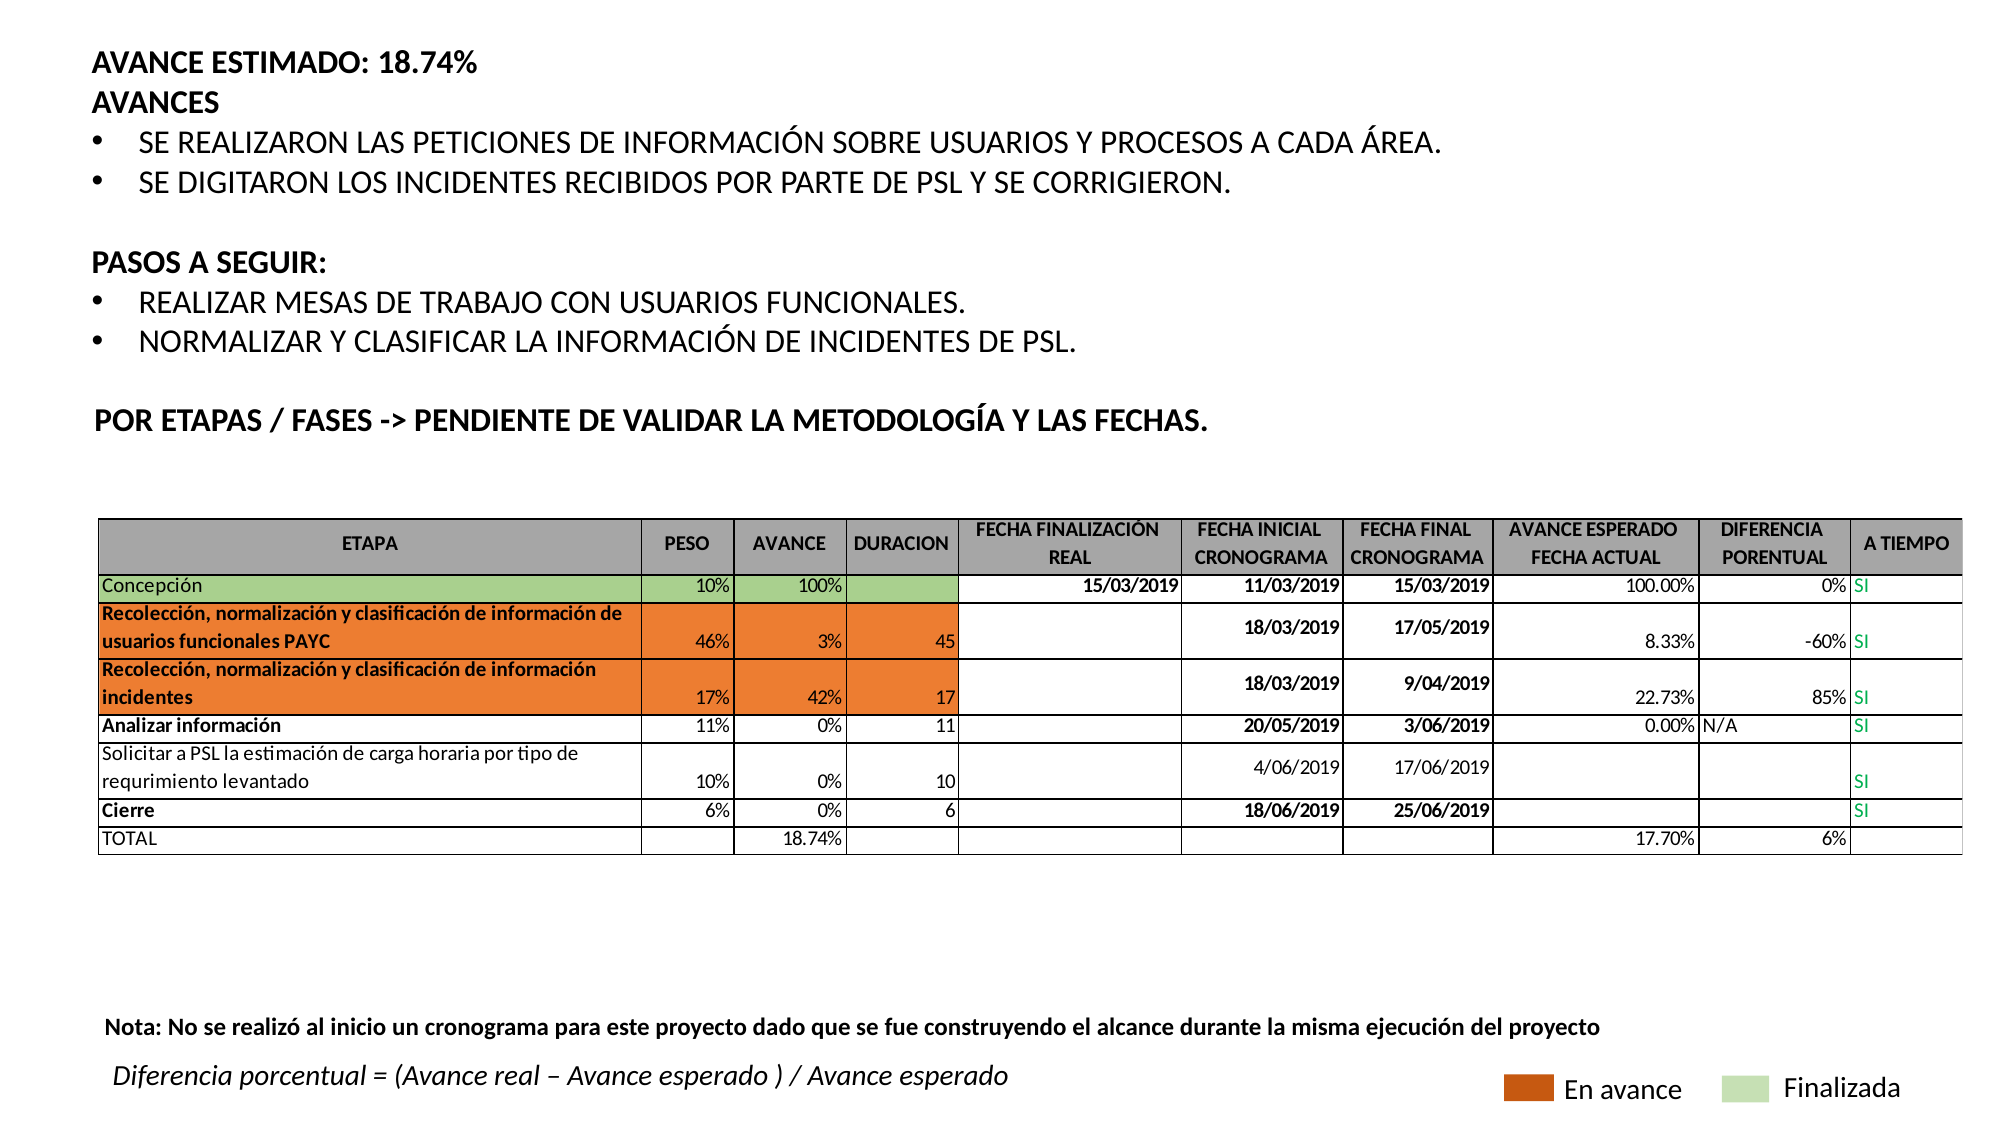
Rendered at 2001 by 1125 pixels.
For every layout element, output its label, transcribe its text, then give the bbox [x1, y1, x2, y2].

text_box Finalizada [1769, 1060, 1922, 1111]
text_box POR ETAPAS / FASES -> PENDIENTE DE VALIDAR LA METODOLOGÍA Y LAS FECHAS. [79, 390, 1226, 446]
text_box Diferencia porcentual = (Avance real – Avance esperado ) / Avance esperado [97, 1049, 1031, 1099]
text_box [1503, 1073, 1549, 1102]
picture [97, 518, 1964, 856]
text_box AVANCE ESTIMADO: 18.74% AVANCES SE REALIZARON LAS PETICIONES DE INFORMACIÓN SOBRE USUARIOS Y PROCESOS A CADA ÁREA. SE DIGITARON LOS INCIDENTES RECIBIDOS POR PARTE DE PSL Y SE CORRIGIERON. PASOS A SEGUIR: REALIZAR MESAS DE TRABAJO CON USUARIOS FUNCIONALES. NORMALIZAR Y CLASIFICAR LA INFORMACIÓN DE INCIDENTES DE PSL. [76, 32, 1923, 367]
text_box Nota: No se realizó al inicio un cronograma para este proyecto dado que se fue construyendo el alcance durante la misma ejecución del proyecto [89, 1002, 1893, 1048]
text_box [1721, 1075, 1769, 1103]
text_box En avance [1549, 1062, 1700, 1113]
